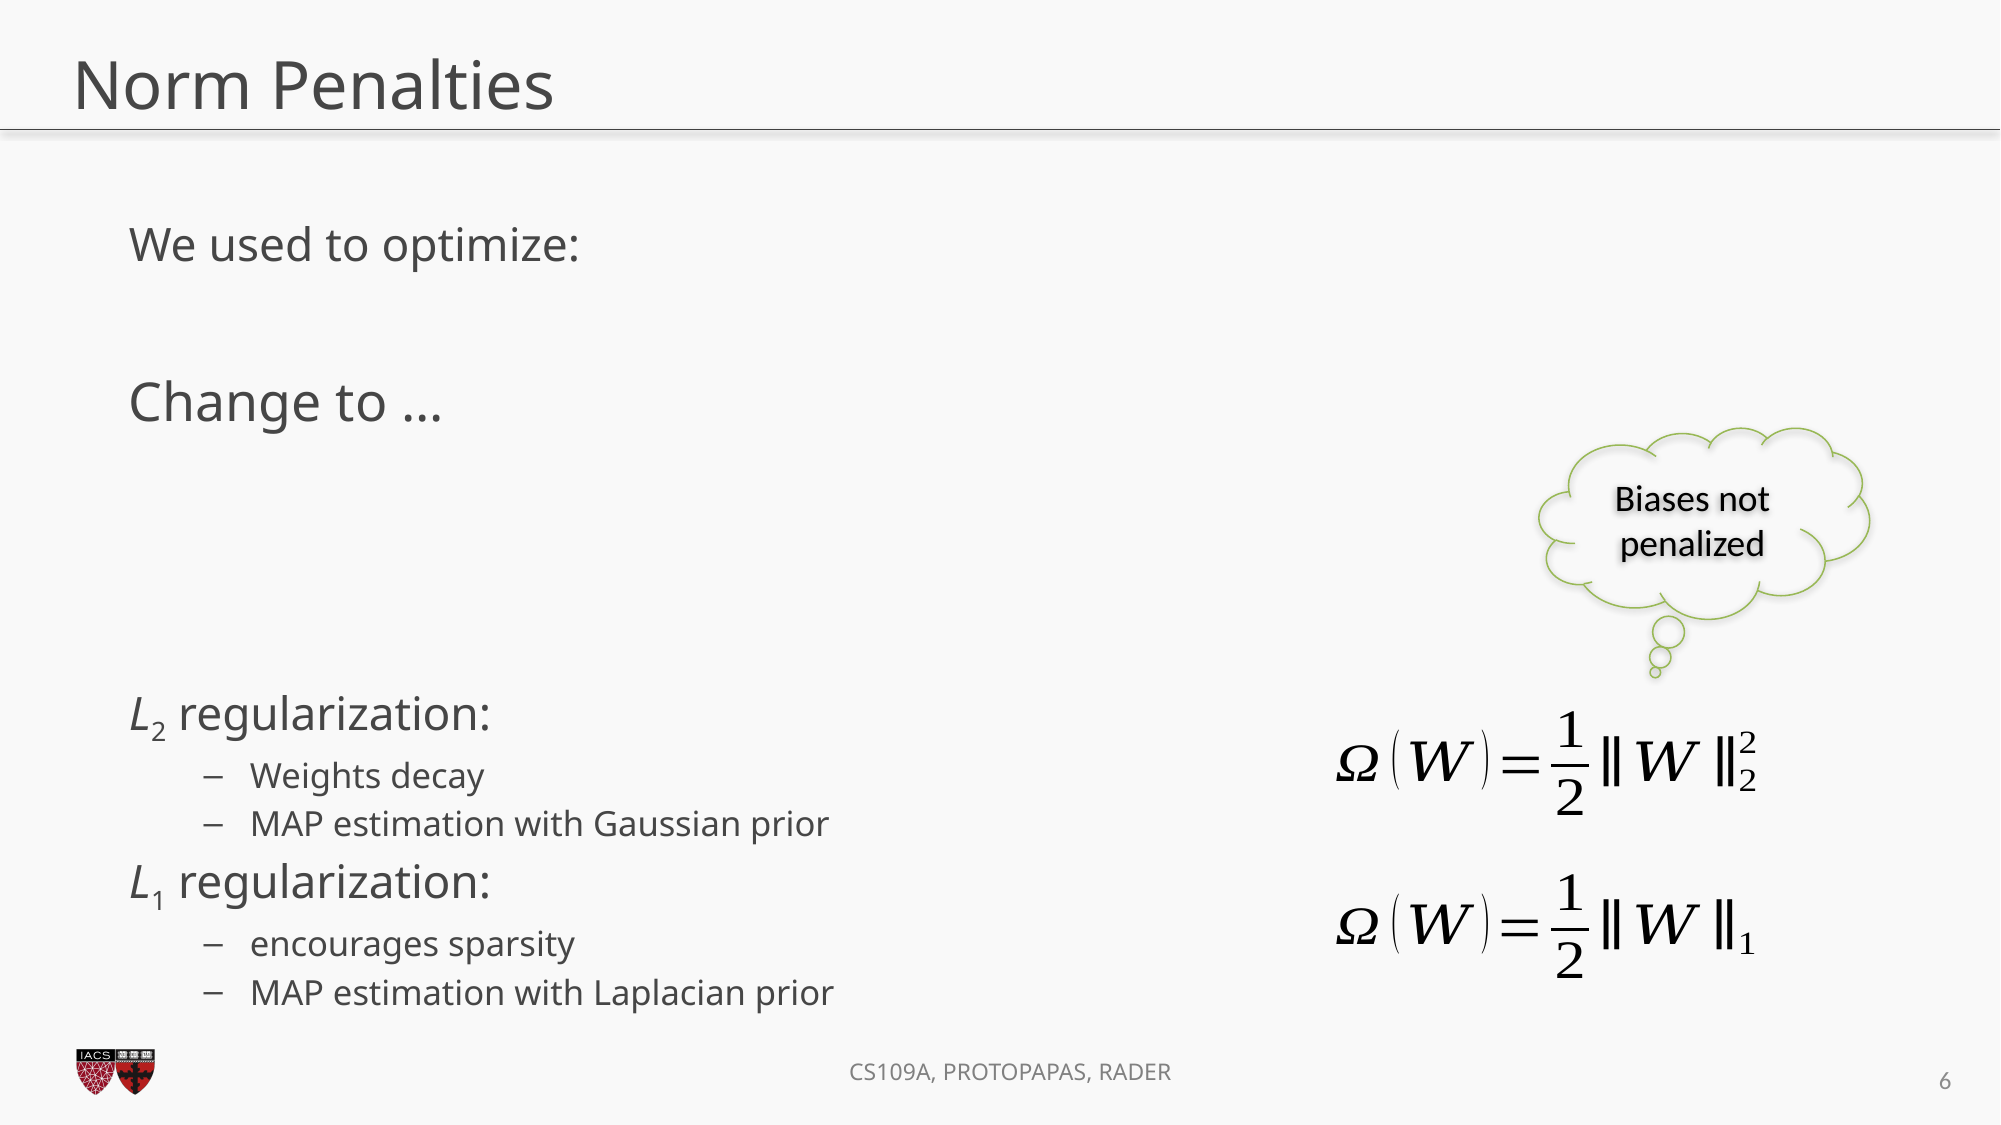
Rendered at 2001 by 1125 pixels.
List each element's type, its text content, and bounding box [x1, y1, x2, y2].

slide_number 6 [1500, 1050, 1967, 1110]
text_box Biases not penalized [1538, 427, 1871, 621]
picture [75, 1049, 155, 1095]
title Norm Penalties [57, 35, 1943, 162]
text_box Biases not penalized [1648, 615, 1686, 679]
